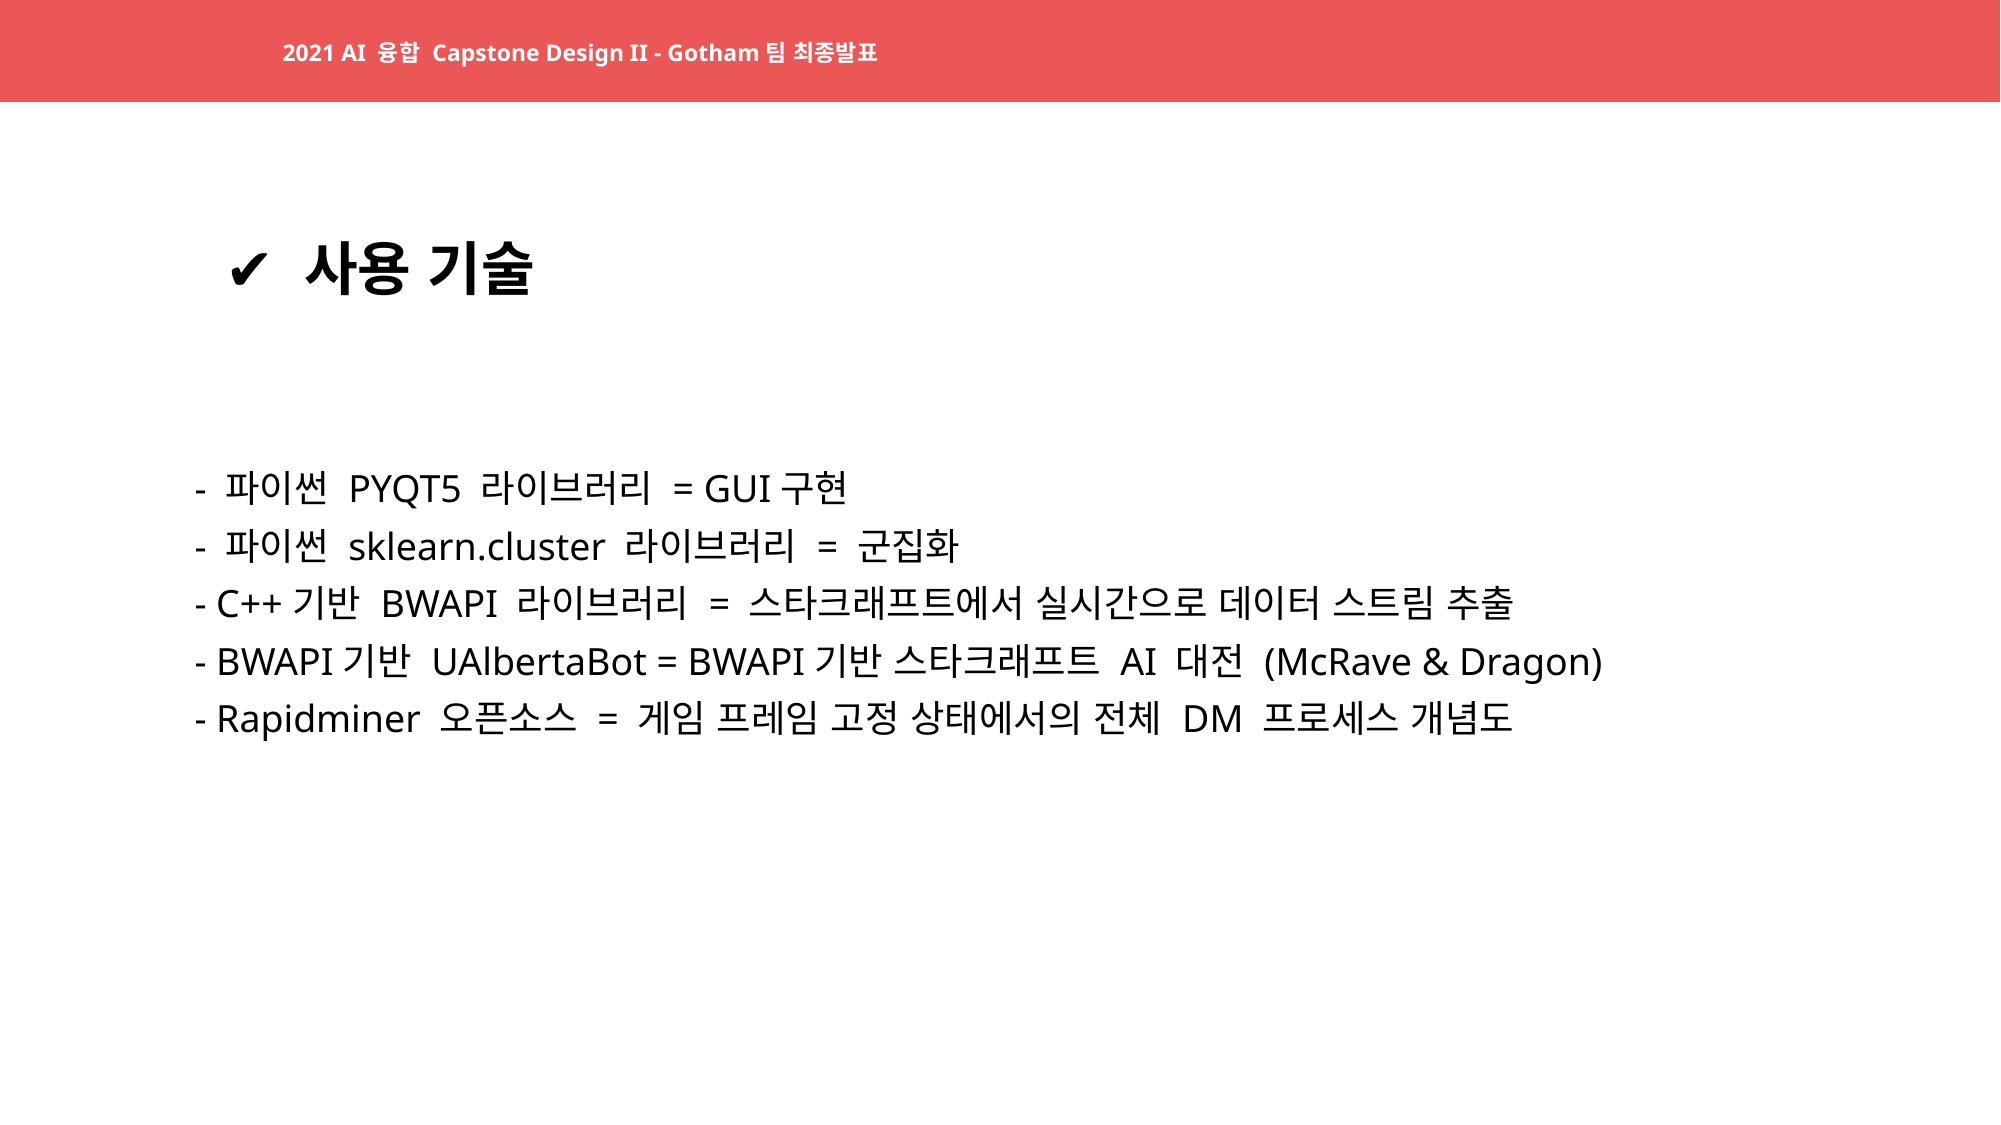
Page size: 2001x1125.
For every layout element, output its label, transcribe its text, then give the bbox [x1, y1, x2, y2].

picture [0, 0, 2000, 102]
text_box ✔ 사용 기술 [210, 179, 1684, 355]
text_box - 파이썬 PYQT5 라이브러리 = GUI구현 - 파이썬 sklearn.cluster 라이브러리 = 군집화 - C++기반 BWAPI 라이브러리 = 스타크래프트에서 실시간으로 데이터 스트림 추출 - BWAPI기반 UAlbertaBot = BWAPI기반 스타크래프트 AI 대전 (McRave & Dragon) - Rapidminer 오픈소스 = 게임 프레임 고정 상태에서의 전체 DM 프로세스 개념도 [179, 457, 1973, 857]
